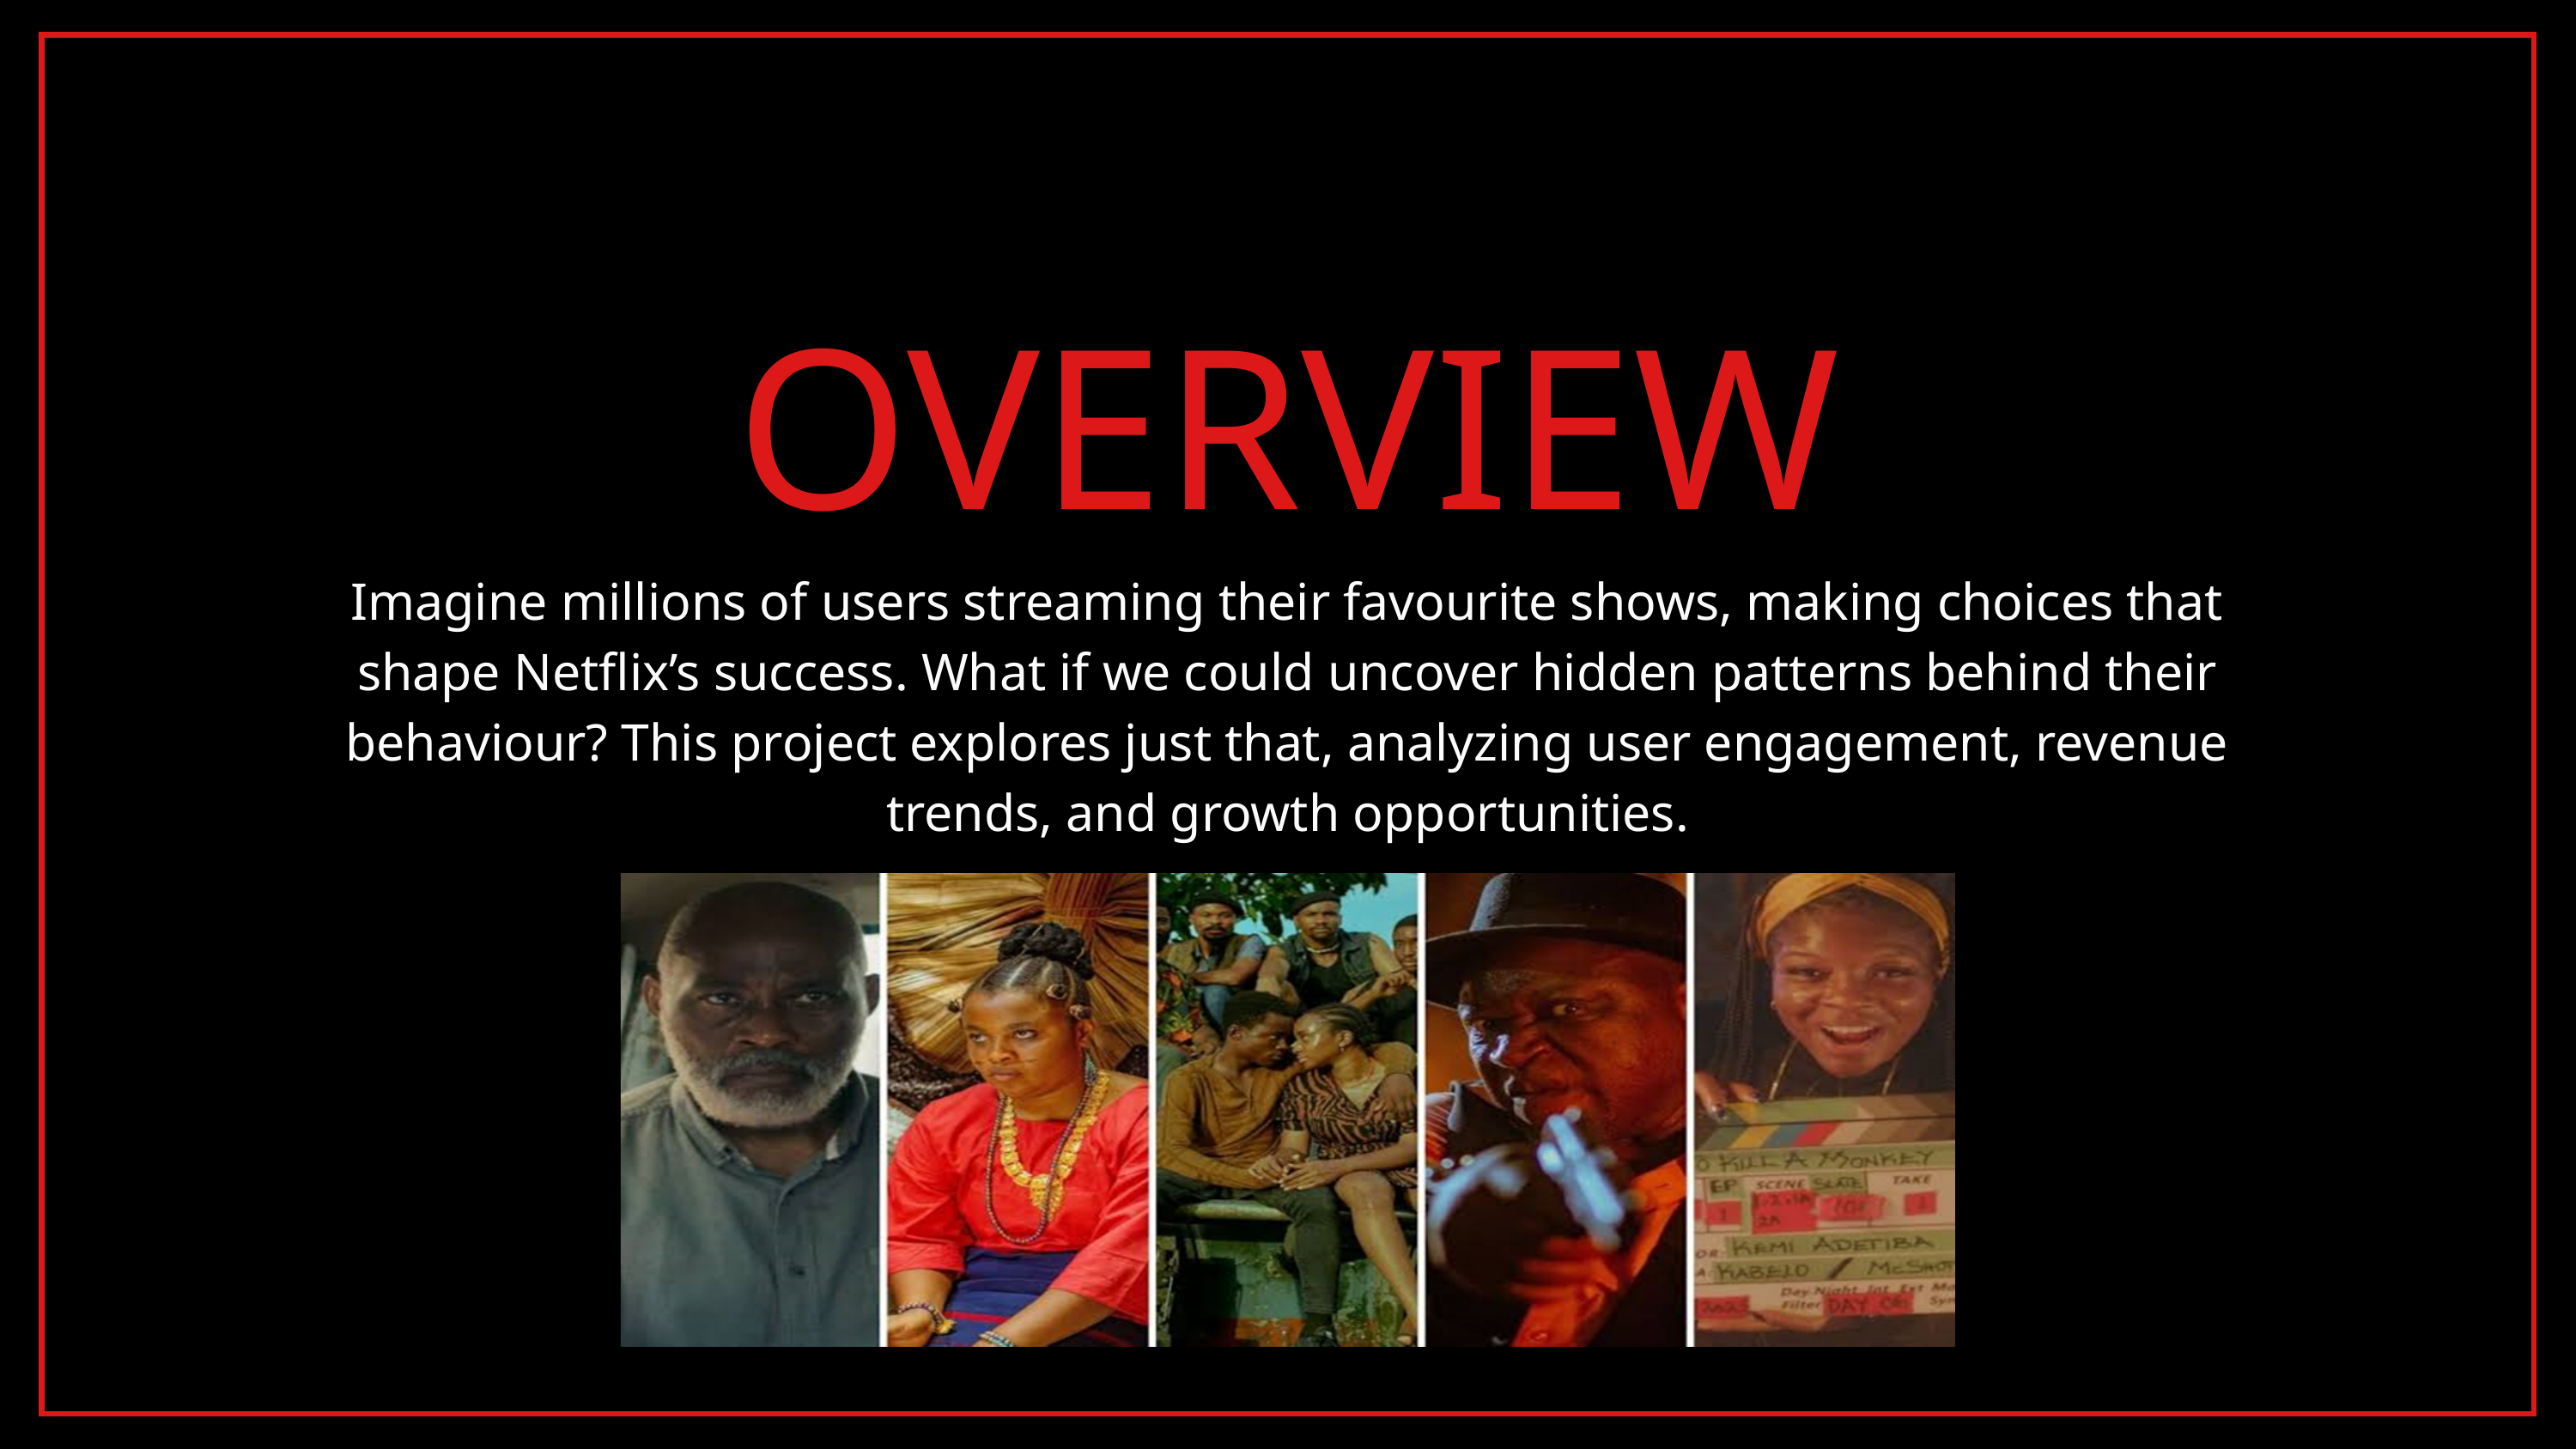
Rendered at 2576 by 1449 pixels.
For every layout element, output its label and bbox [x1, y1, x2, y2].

text_box [41, 34, 2535, 1415]
